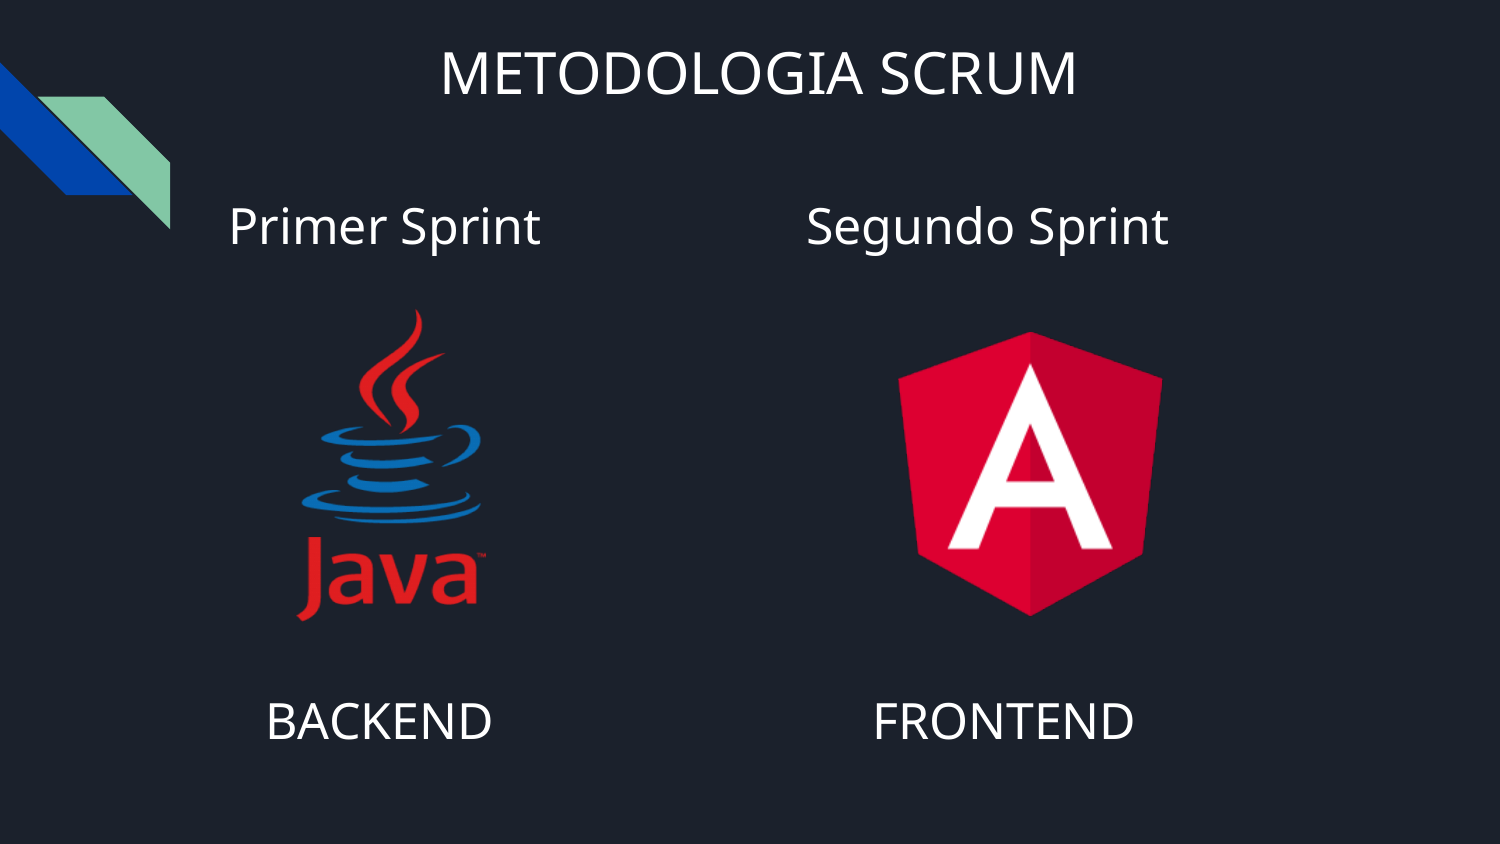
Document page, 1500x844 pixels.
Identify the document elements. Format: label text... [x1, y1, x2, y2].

picture [282, 304, 507, 626]
text_box FRONTEND [857, 674, 1195, 778]
text_box Primer Sprint [213, 179, 627, 284]
picture [895, 332, 1172, 626]
text_box BACKEND [250, 674, 558, 778]
title METODOLOGIA SCRUM [424, 21, 1156, 115]
text_box Segundo Sprint [791, 179, 1261, 284]
